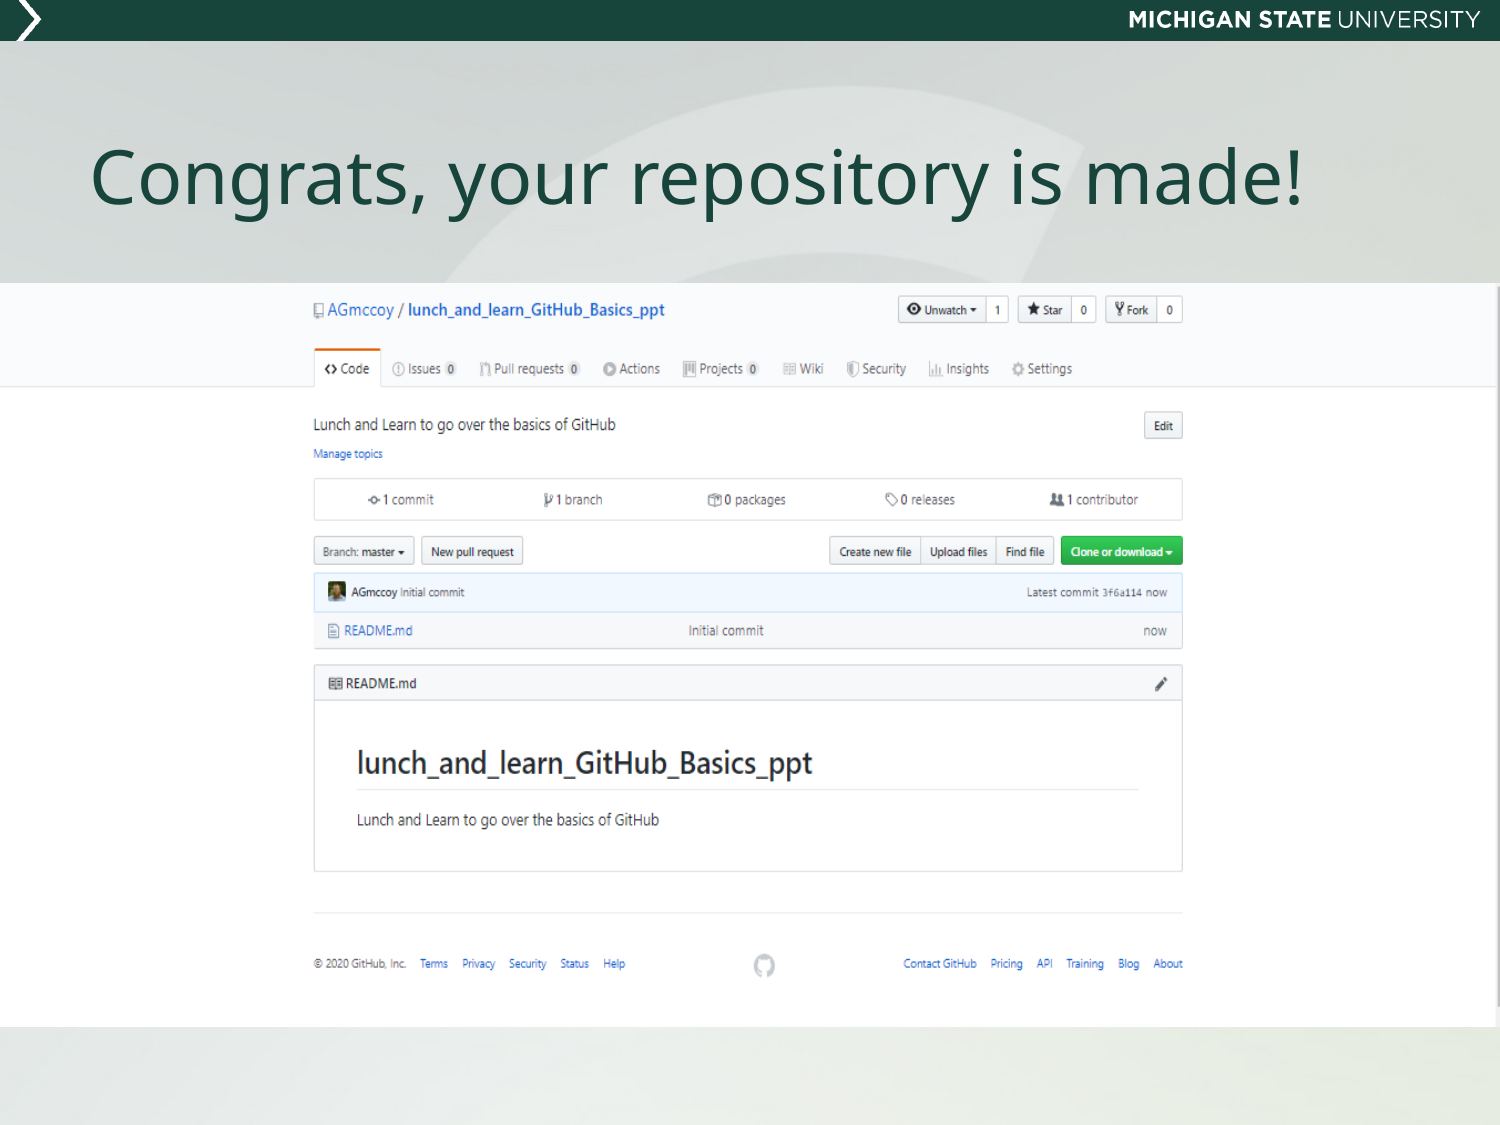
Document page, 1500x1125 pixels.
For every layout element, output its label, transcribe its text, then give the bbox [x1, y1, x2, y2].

picture [0, 0, 1500, 283]
picture [0, 1028, 1500, 1125]
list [0, 283, 1500, 1028]
title Congrats, your repository is made! [75, 122, 1425, 281]
